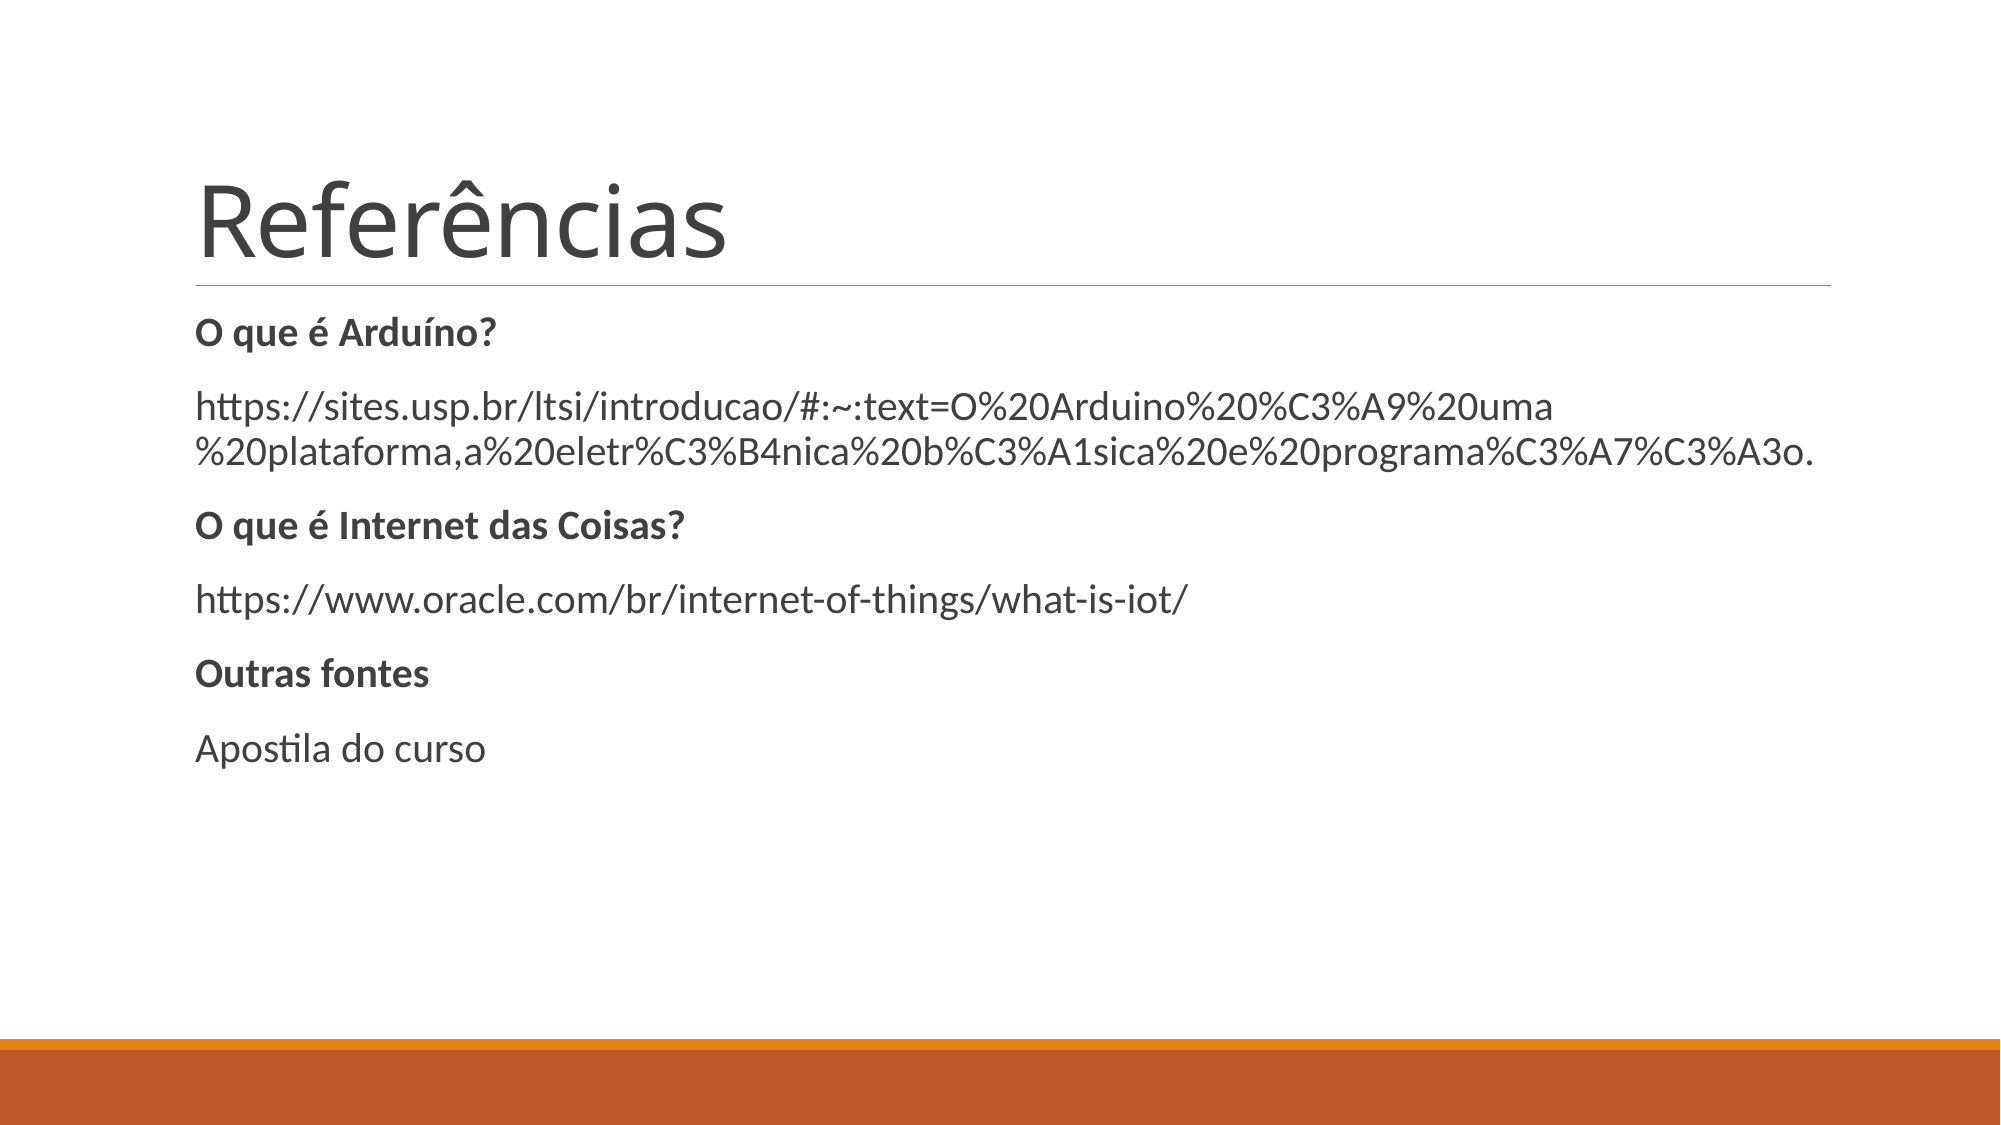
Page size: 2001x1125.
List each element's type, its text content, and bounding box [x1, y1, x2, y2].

title Referências [180, 47, 1830, 285]
list O que é Arduíno? https://sites.usp.br/ltsi/introducao/#:~:text=O%20Arduino%20%C3%A9%20uma%20plataforma,a%20eletr%C3%B4nica%20b%C3%A1sica%20e%20programa%C3%A7%C3%A3o. O que é Internet das Coisas? https://www.oracle.com/br/internet-of-things/what-is-iot/ Outras fontes Apostila do curso [180, 302, 1830, 963]
